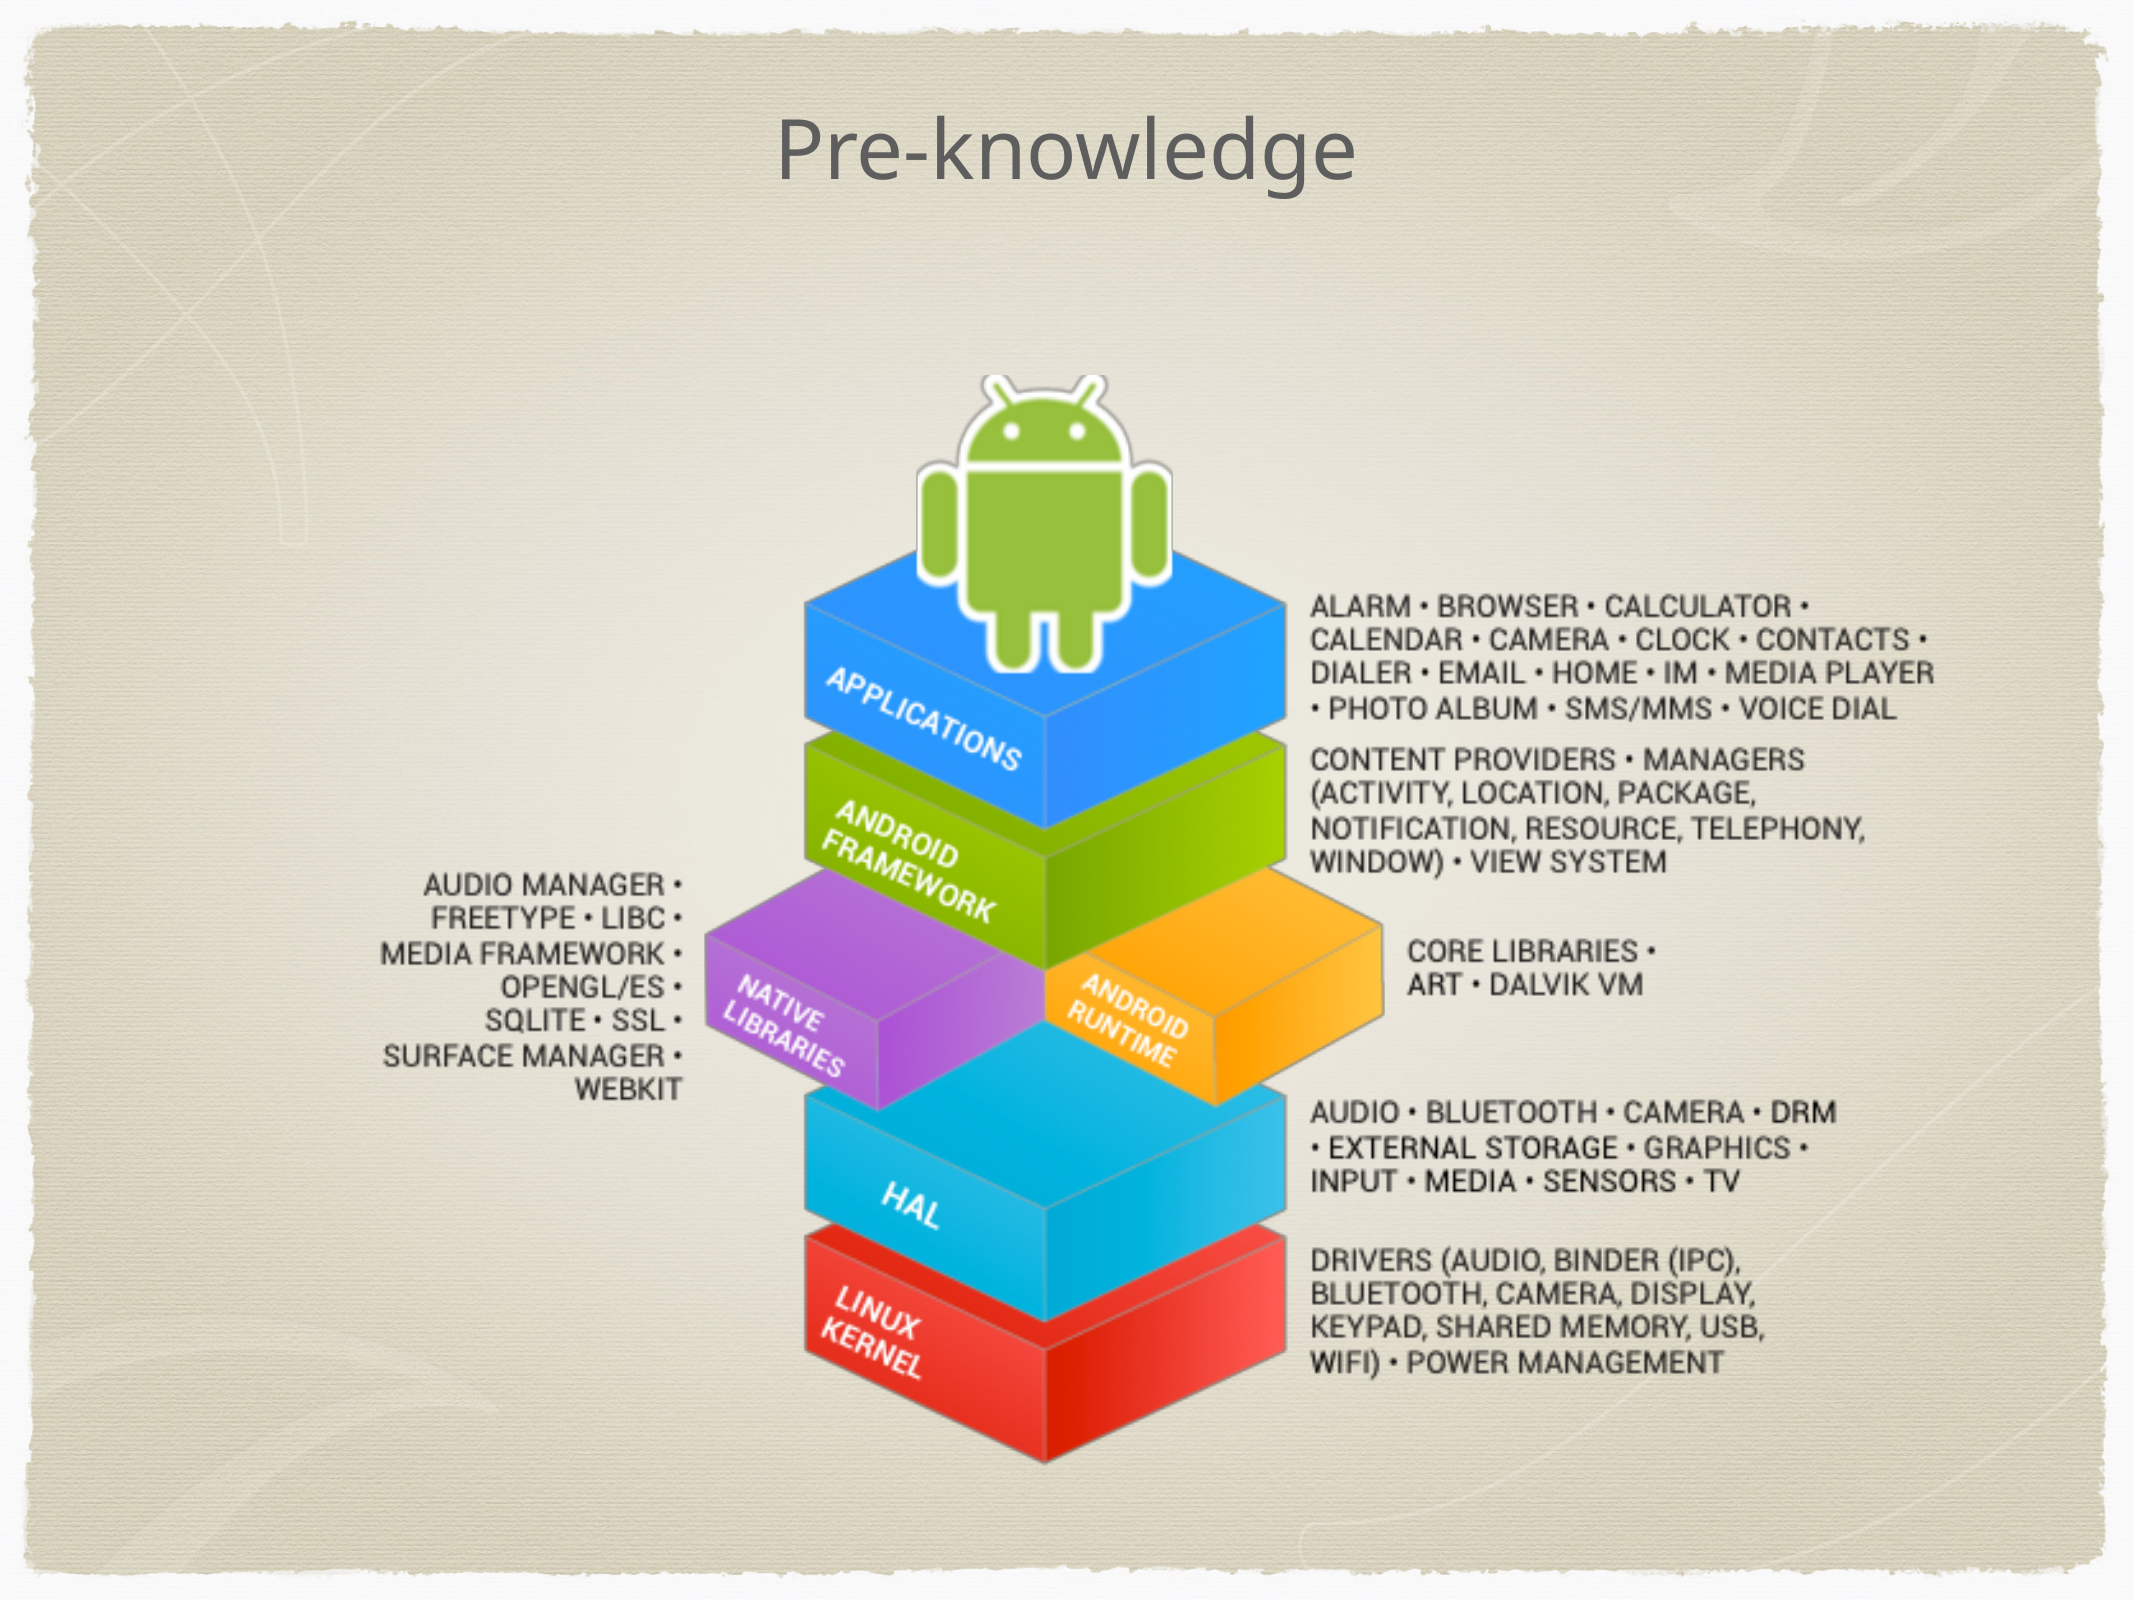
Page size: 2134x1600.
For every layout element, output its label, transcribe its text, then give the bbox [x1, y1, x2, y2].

picture [0, 0, 2134, 1600]
title Pre-knowledge [128, 41, 2005, 251]
